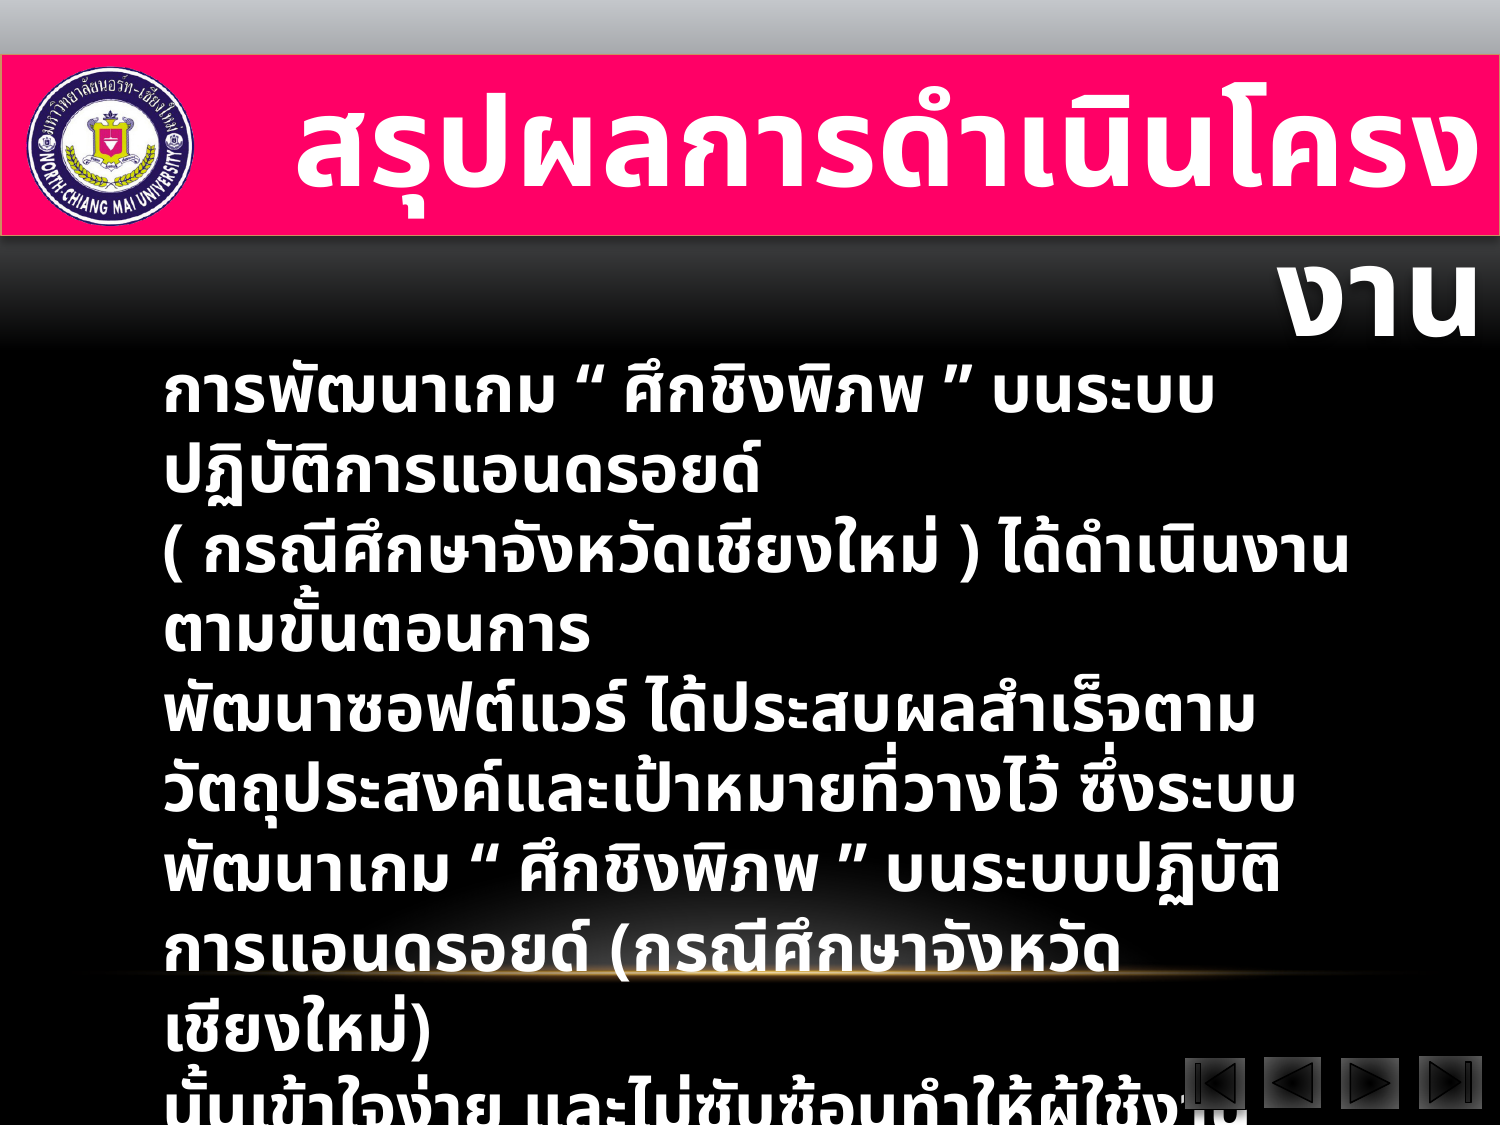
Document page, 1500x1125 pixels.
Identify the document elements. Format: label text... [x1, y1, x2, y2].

text_box [1184, 1056, 1247, 1110]
text_box สรุปผลการดำเนินโครงงาน [211, 54, 1500, 236]
text_box การพัฒนาเกม “ ศึกชิงพิภพ ” บนระบบปฏิบัติการแอนดรอยด์ ( กรณีศึกษาจังหวัดเชียงใหม่ ) ได้ดำเนินงานตามขั้นตอนการ พัฒนาซอฟต์แวร์ ได้ประสบผลสำเร็จตามวัตถุประสงค์และเป้าหมายที่วางไว้ ซึ่งระบบพัฒนาเกม “ ศึกชิงพิภพ ” บนระบบปฏิบัติการแอนดรอยด์ (กรณีศึกษาจังหวัดเชียงใหม่) นั้นเข้าใจง่าย และไม่ซับซ้อนทำให้ผู้ใช้งานสามารถเรียนรู้ได้ง่ายและรวดเร็ว [147, 338, 1400, 1125]
text_box [1340, 1056, 1400, 1110]
text_box [1418, 1054, 1483, 1110]
picture [0, 236, 1500, 1125]
picture [0, 0, 1500, 232]
text_box [1262, 1056, 1323, 1110]
